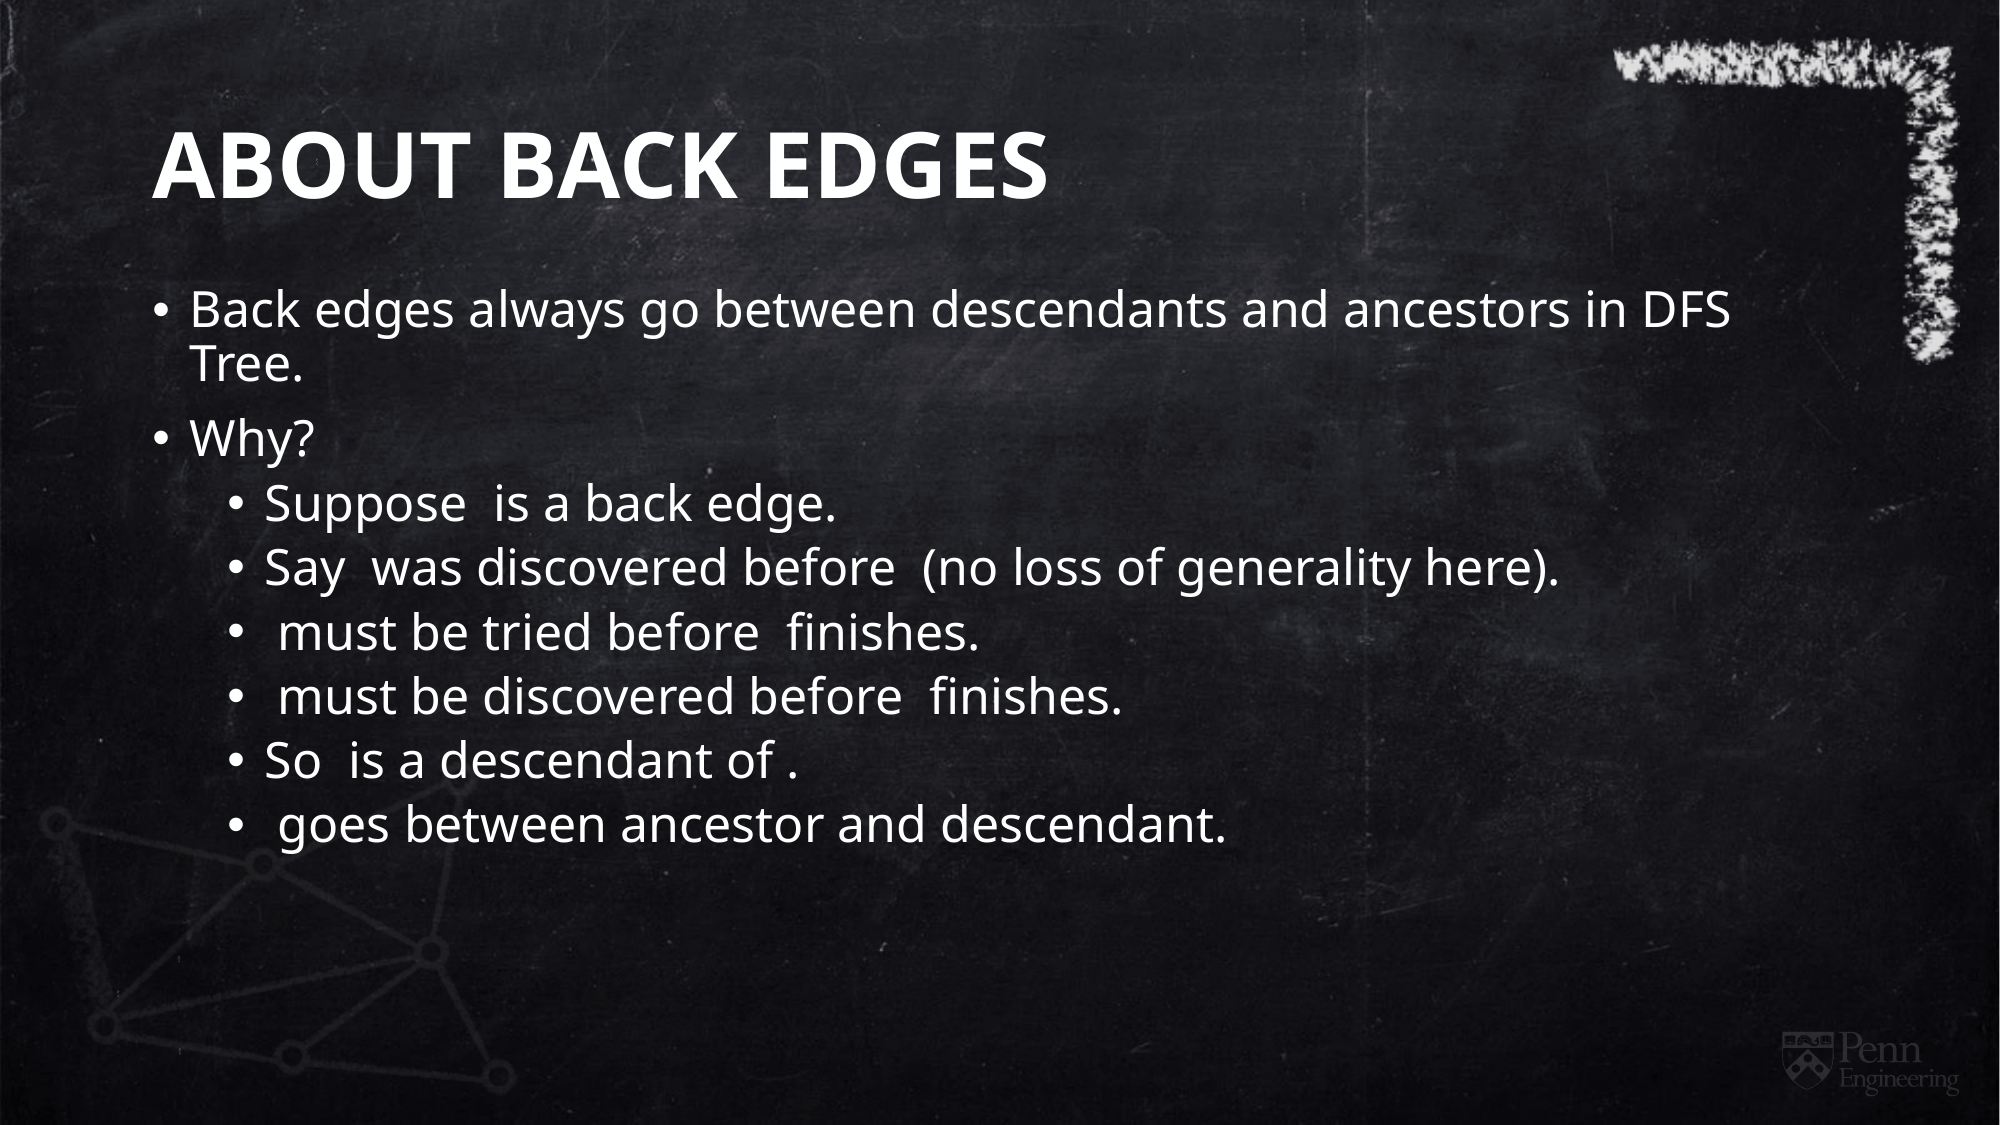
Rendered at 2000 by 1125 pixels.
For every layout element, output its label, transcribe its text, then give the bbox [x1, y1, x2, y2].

picture [0, 0, 2000, 1125]
title ABOUT BACK EDGES [137, 59, 1613, 278]
